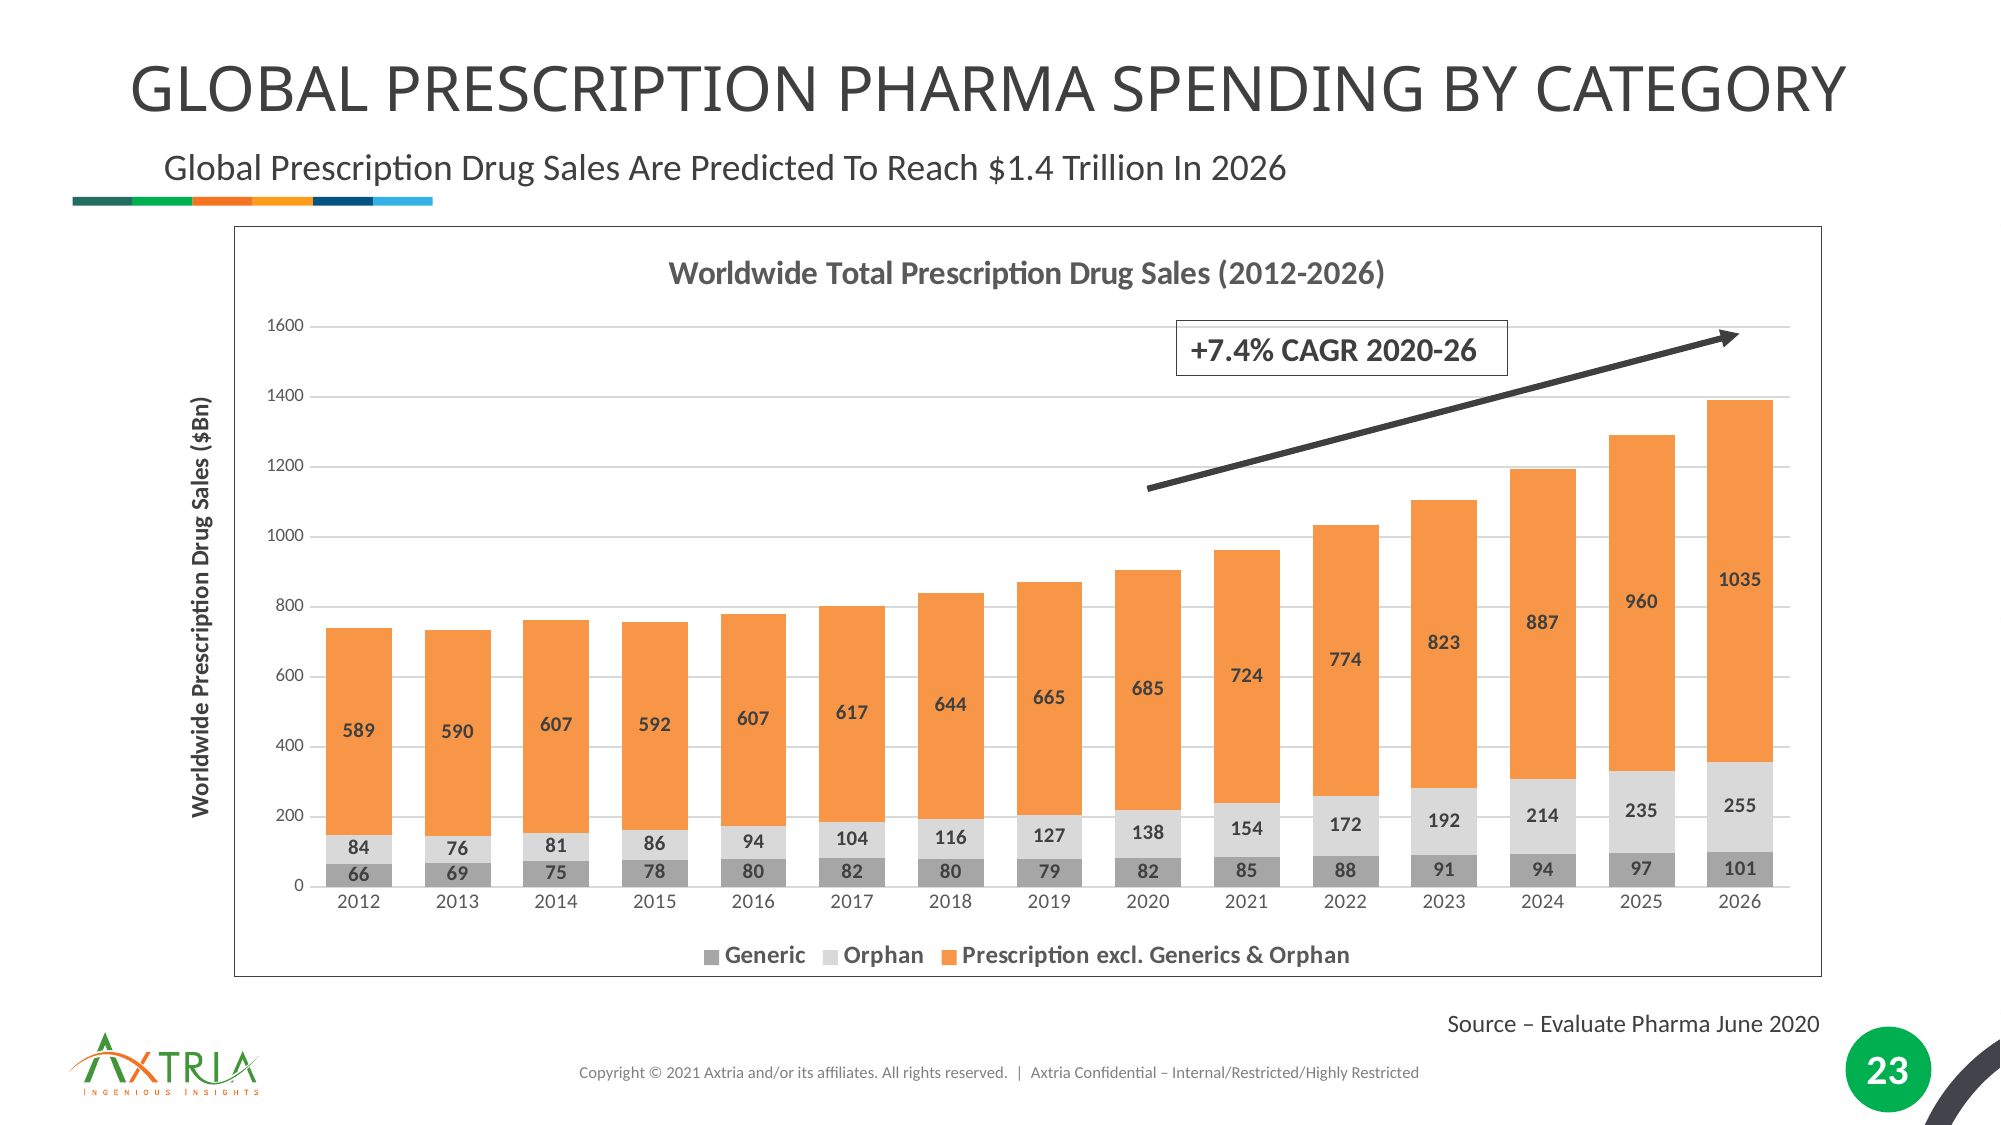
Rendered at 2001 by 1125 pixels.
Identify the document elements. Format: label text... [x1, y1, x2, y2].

title Global Prescription Pharma Spending By Category [129, 35, 2000, 132]
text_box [1147, 333, 1740, 489]
text_box Source – Evaluate Pharma June 2020 [952, 999, 1836, 1045]
text_box Worldwide Prescription Drug Sales ($Bn) [175, 296, 221, 919]
chart [234, 226, 1822, 977]
text_box Global Prescription Drug Sales Are Predicted To Reach $1.4 Trillion In 2026 [149, 135, 1304, 196]
